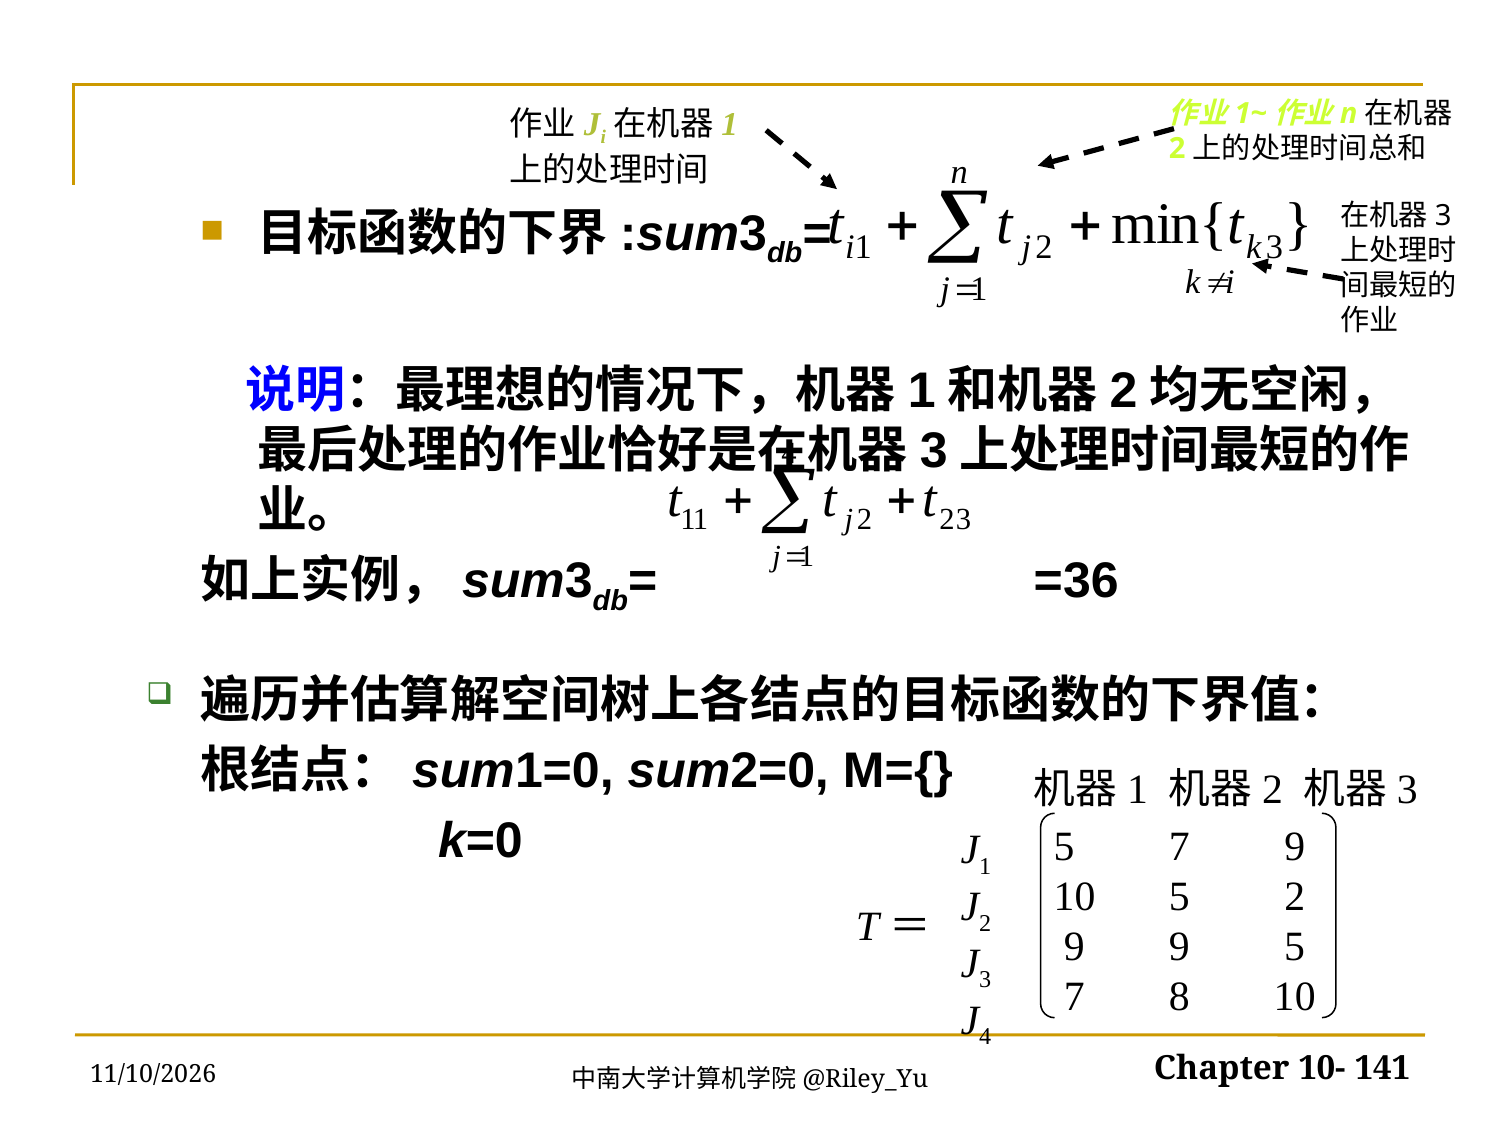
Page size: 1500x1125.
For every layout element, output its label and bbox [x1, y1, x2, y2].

text_box [1325, 189, 1500, 344]
text_box [494, 94, 755, 195]
text_box [840, 771, 1459, 1048]
list [74, 192, 1426, 819]
text_box [817, 86, 1471, 318]
text_box [660, 428, 981, 583]
slide_number [74, 1023, 426, 1100]
slide_number [1074, 1048, 1426, 1100]
footer [512, 1024, 988, 1101]
